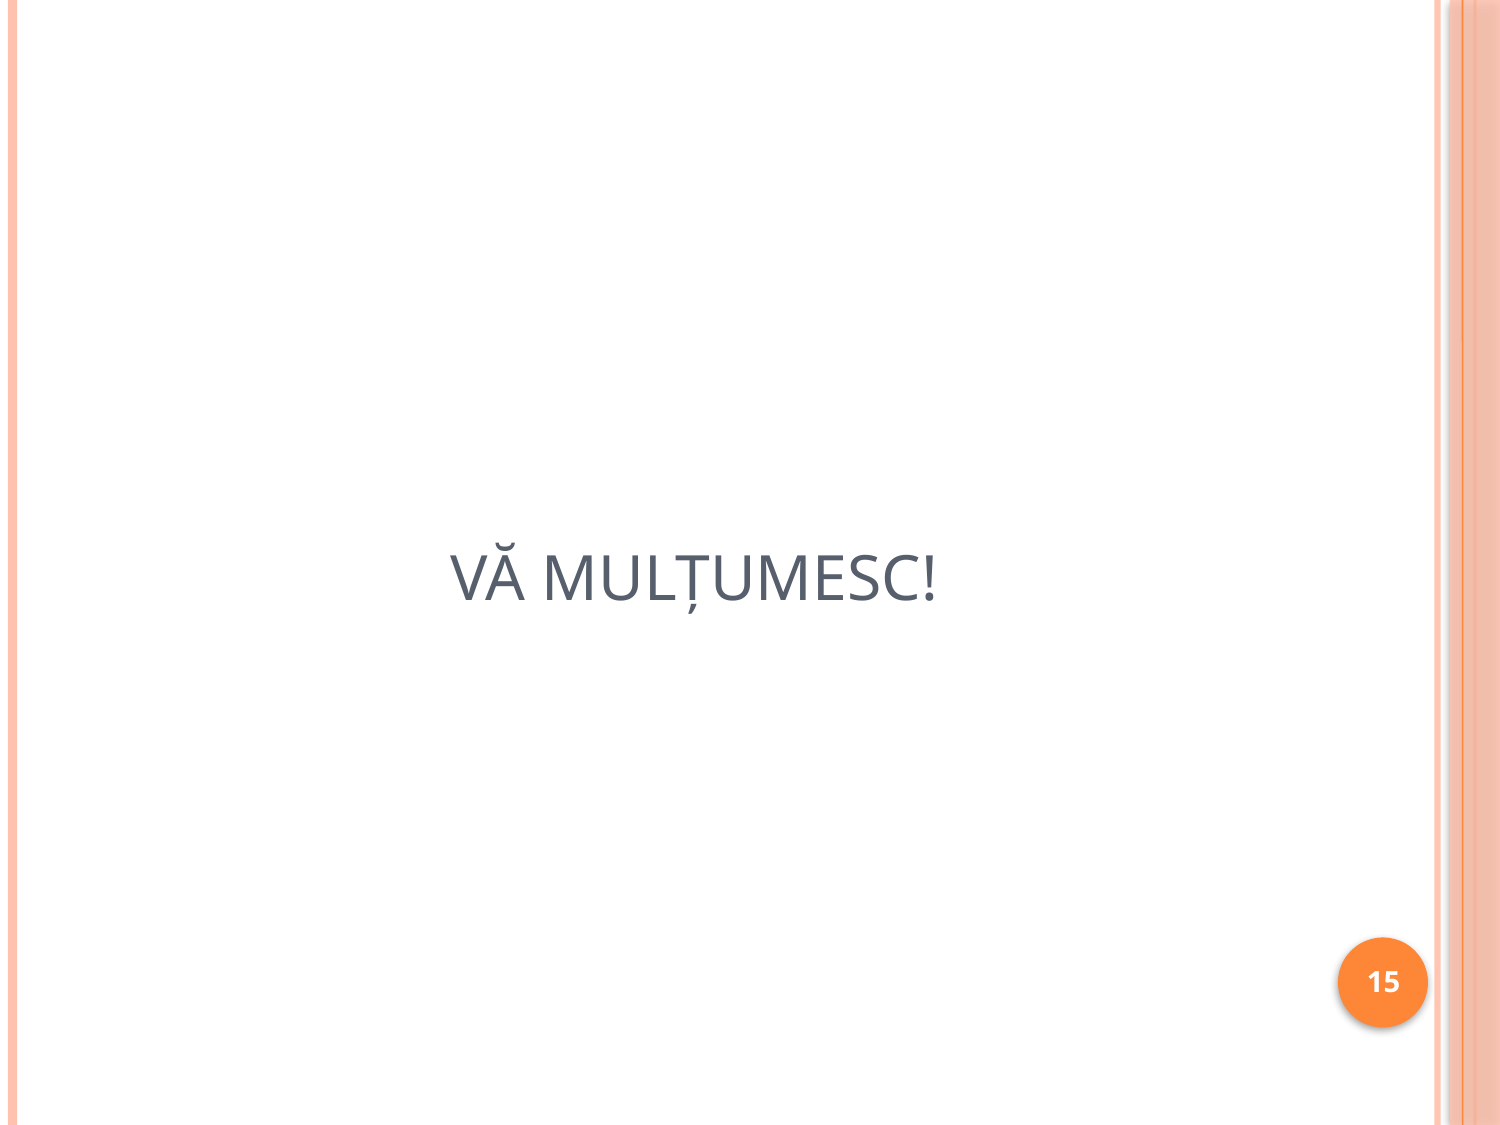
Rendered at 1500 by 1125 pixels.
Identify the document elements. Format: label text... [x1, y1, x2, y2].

title Vă mulțumesc! [135, 432, 1361, 621]
slide_number 15 [1333, 940, 1434, 1027]
